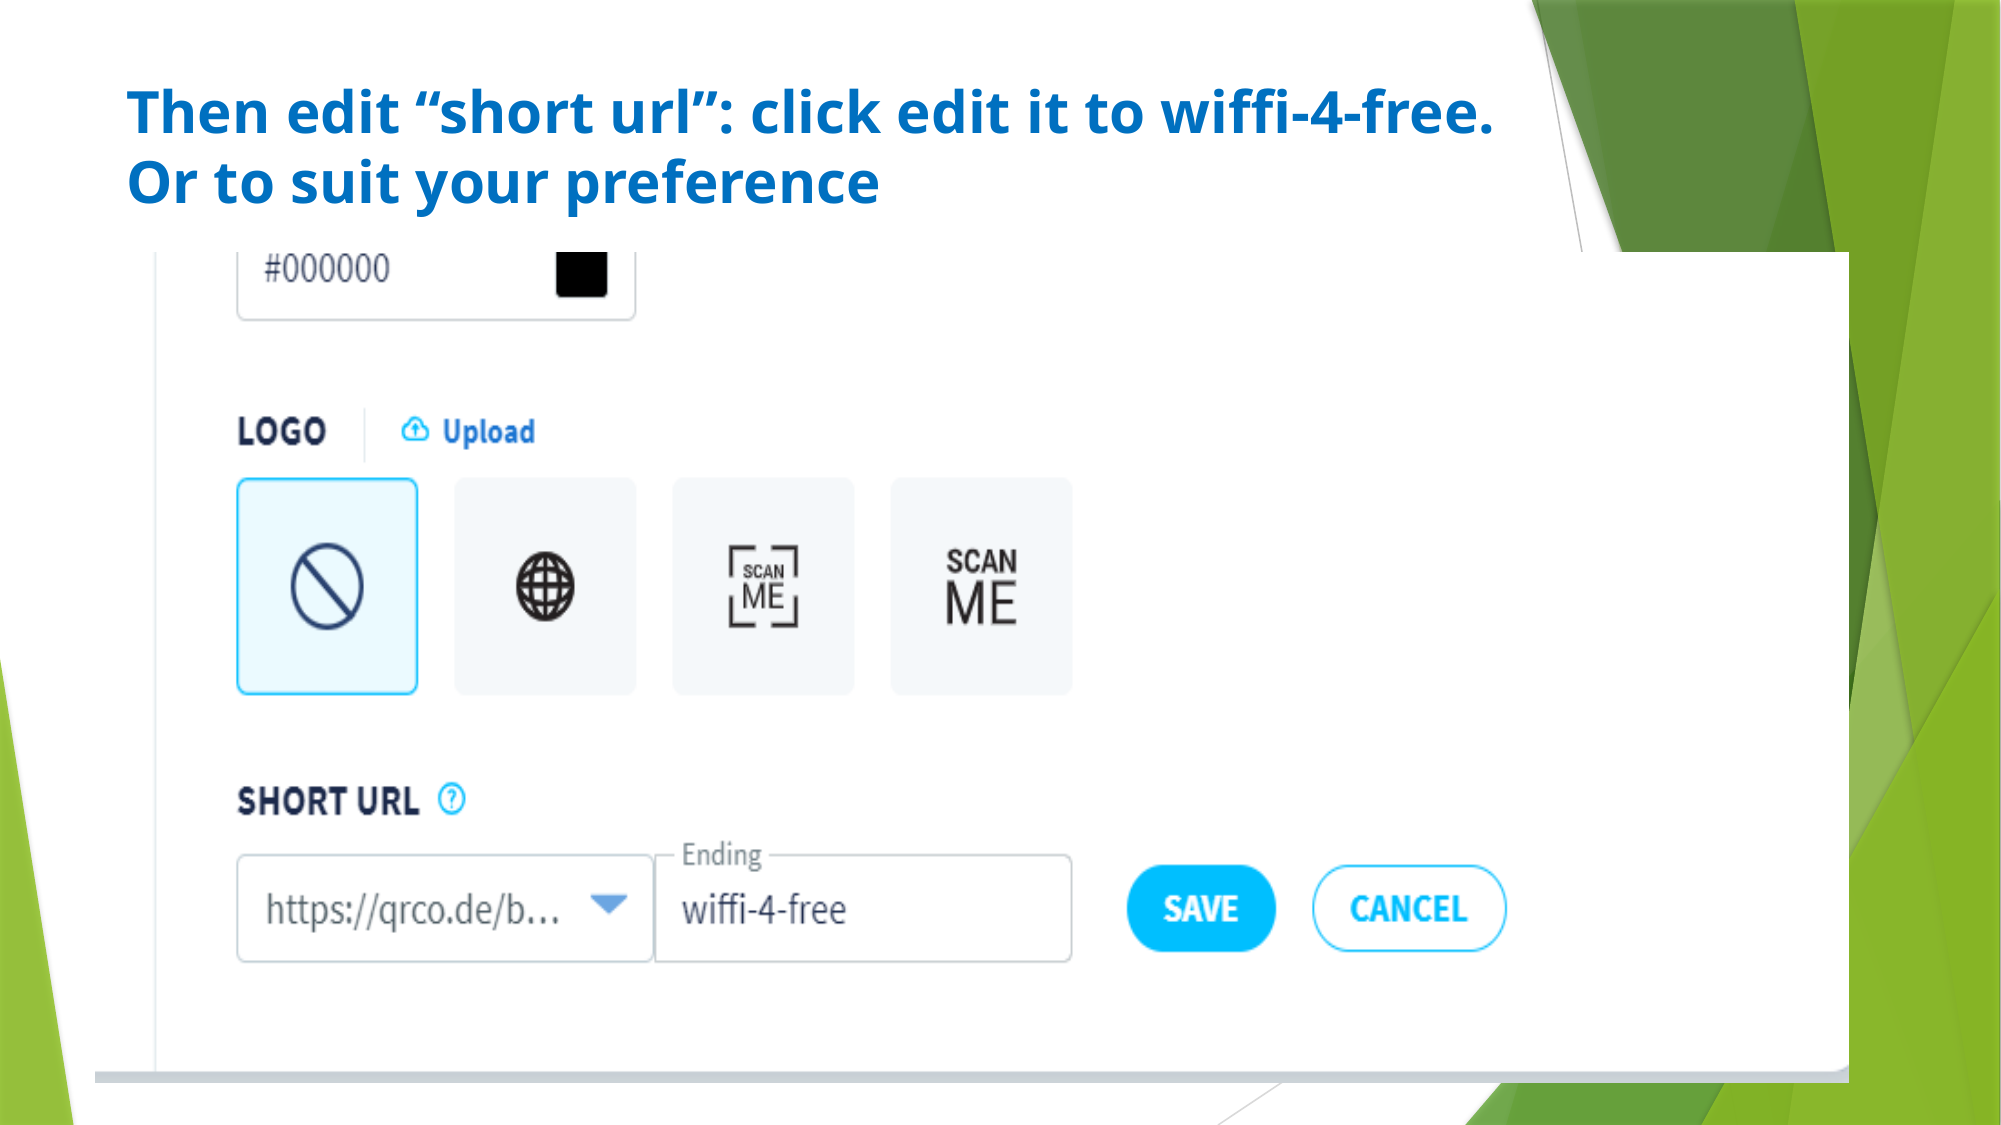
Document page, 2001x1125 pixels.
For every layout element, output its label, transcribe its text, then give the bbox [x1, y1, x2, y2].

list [94, 251, 1850, 1083]
title Then edit “short url”: click edit it to wiffi-4-free. Or to suit your preference [111, 67, 1666, 221]
